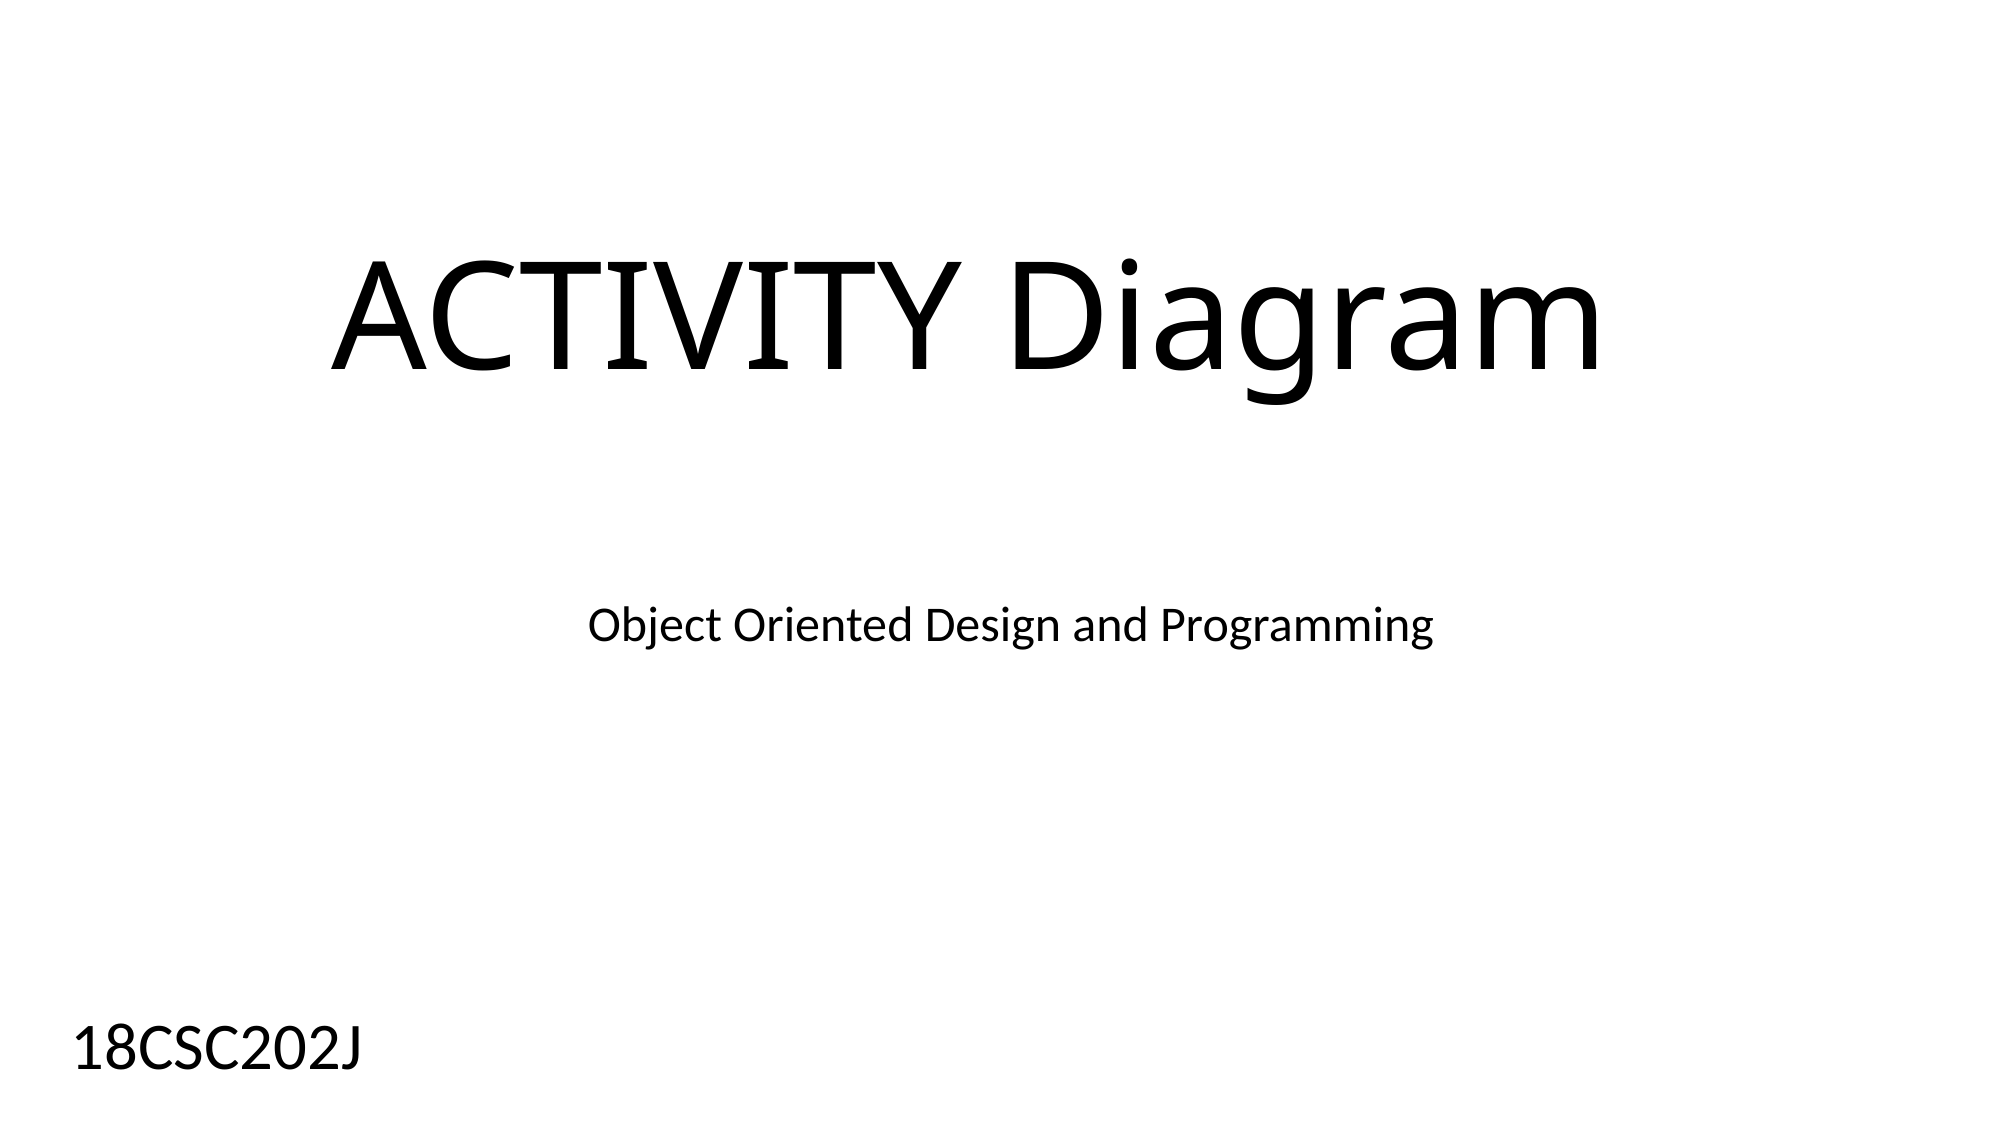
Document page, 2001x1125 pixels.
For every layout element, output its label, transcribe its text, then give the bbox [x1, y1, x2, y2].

subtitle Object Oriented Design and Programming [249, 590, 1750, 863]
text_box 18CSC202J [56, 995, 434, 1091]
title ACTIVITY Diagram [316, 29, 2000, 613]
